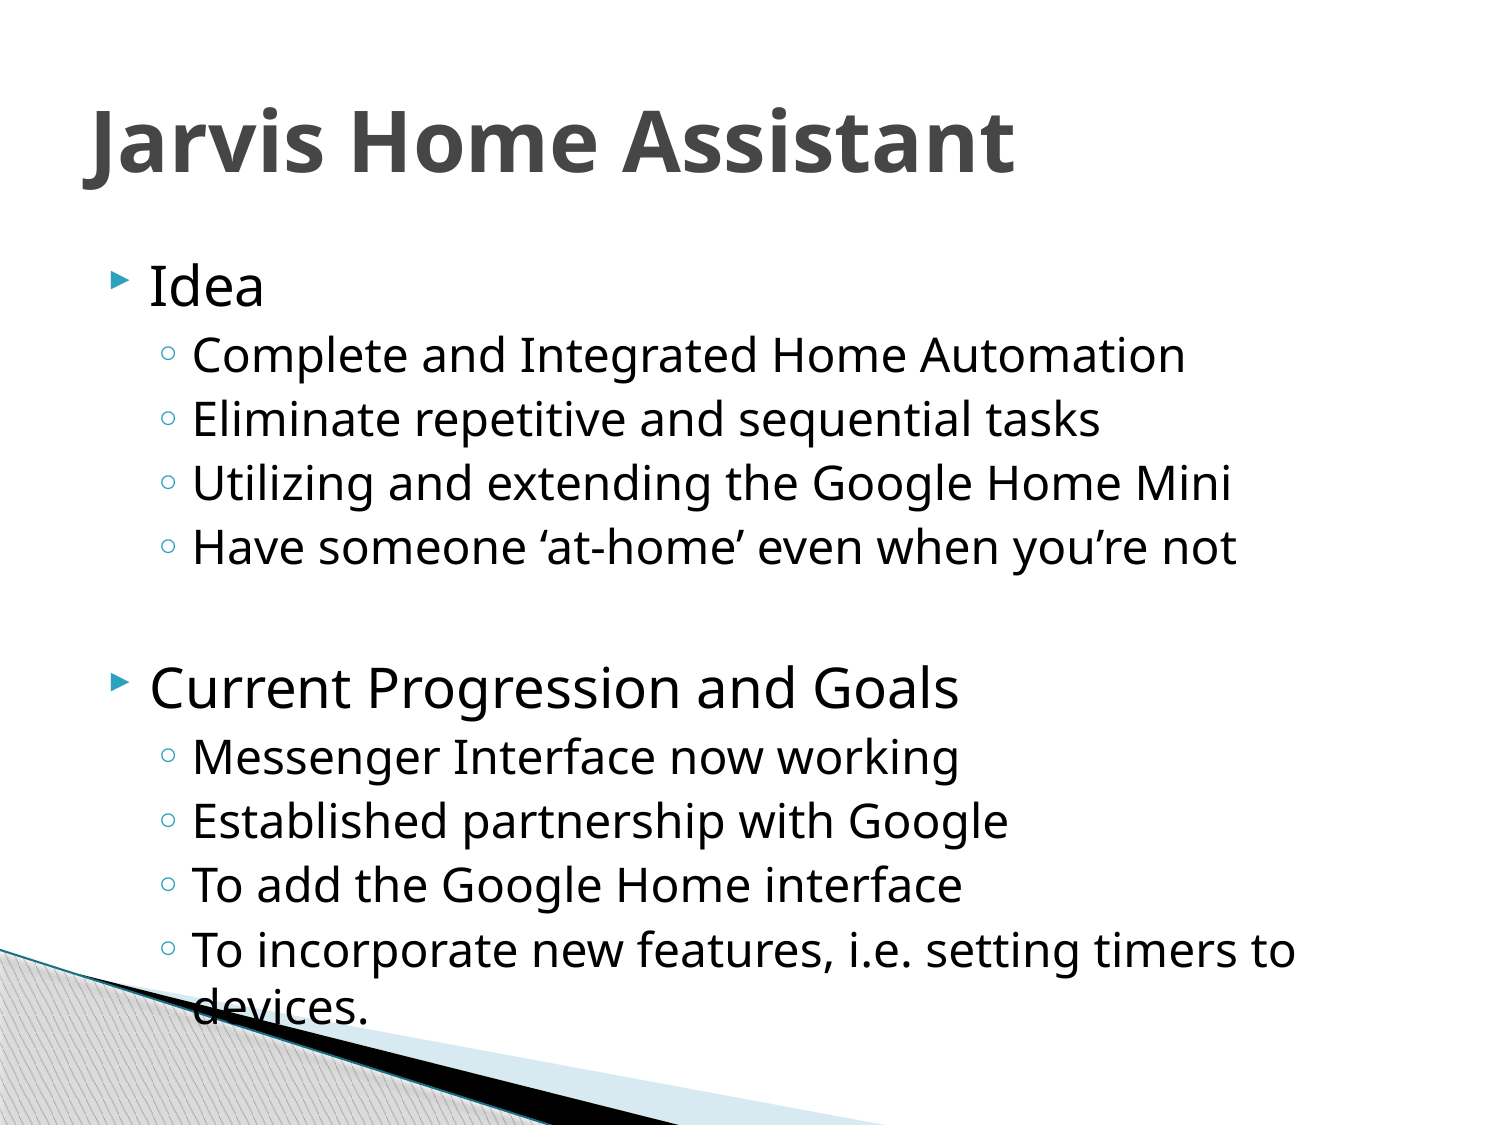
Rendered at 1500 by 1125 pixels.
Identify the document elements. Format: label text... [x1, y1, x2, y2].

list Idea Complete and Integrated Home Automation Eliminate repetitive and sequential tasks Utilizing and extending the Google Home Mini Have someone ‘at-home’ even when you’re not Current Progression and Goals Messenger Interface now working Established partnership with Google To add the Google Home interface To incorporate new features, i.e. setting timers to devices. [75, 243, 1425, 1025]
title Jarvis Home Assistant [75, 45, 1425, 233]
